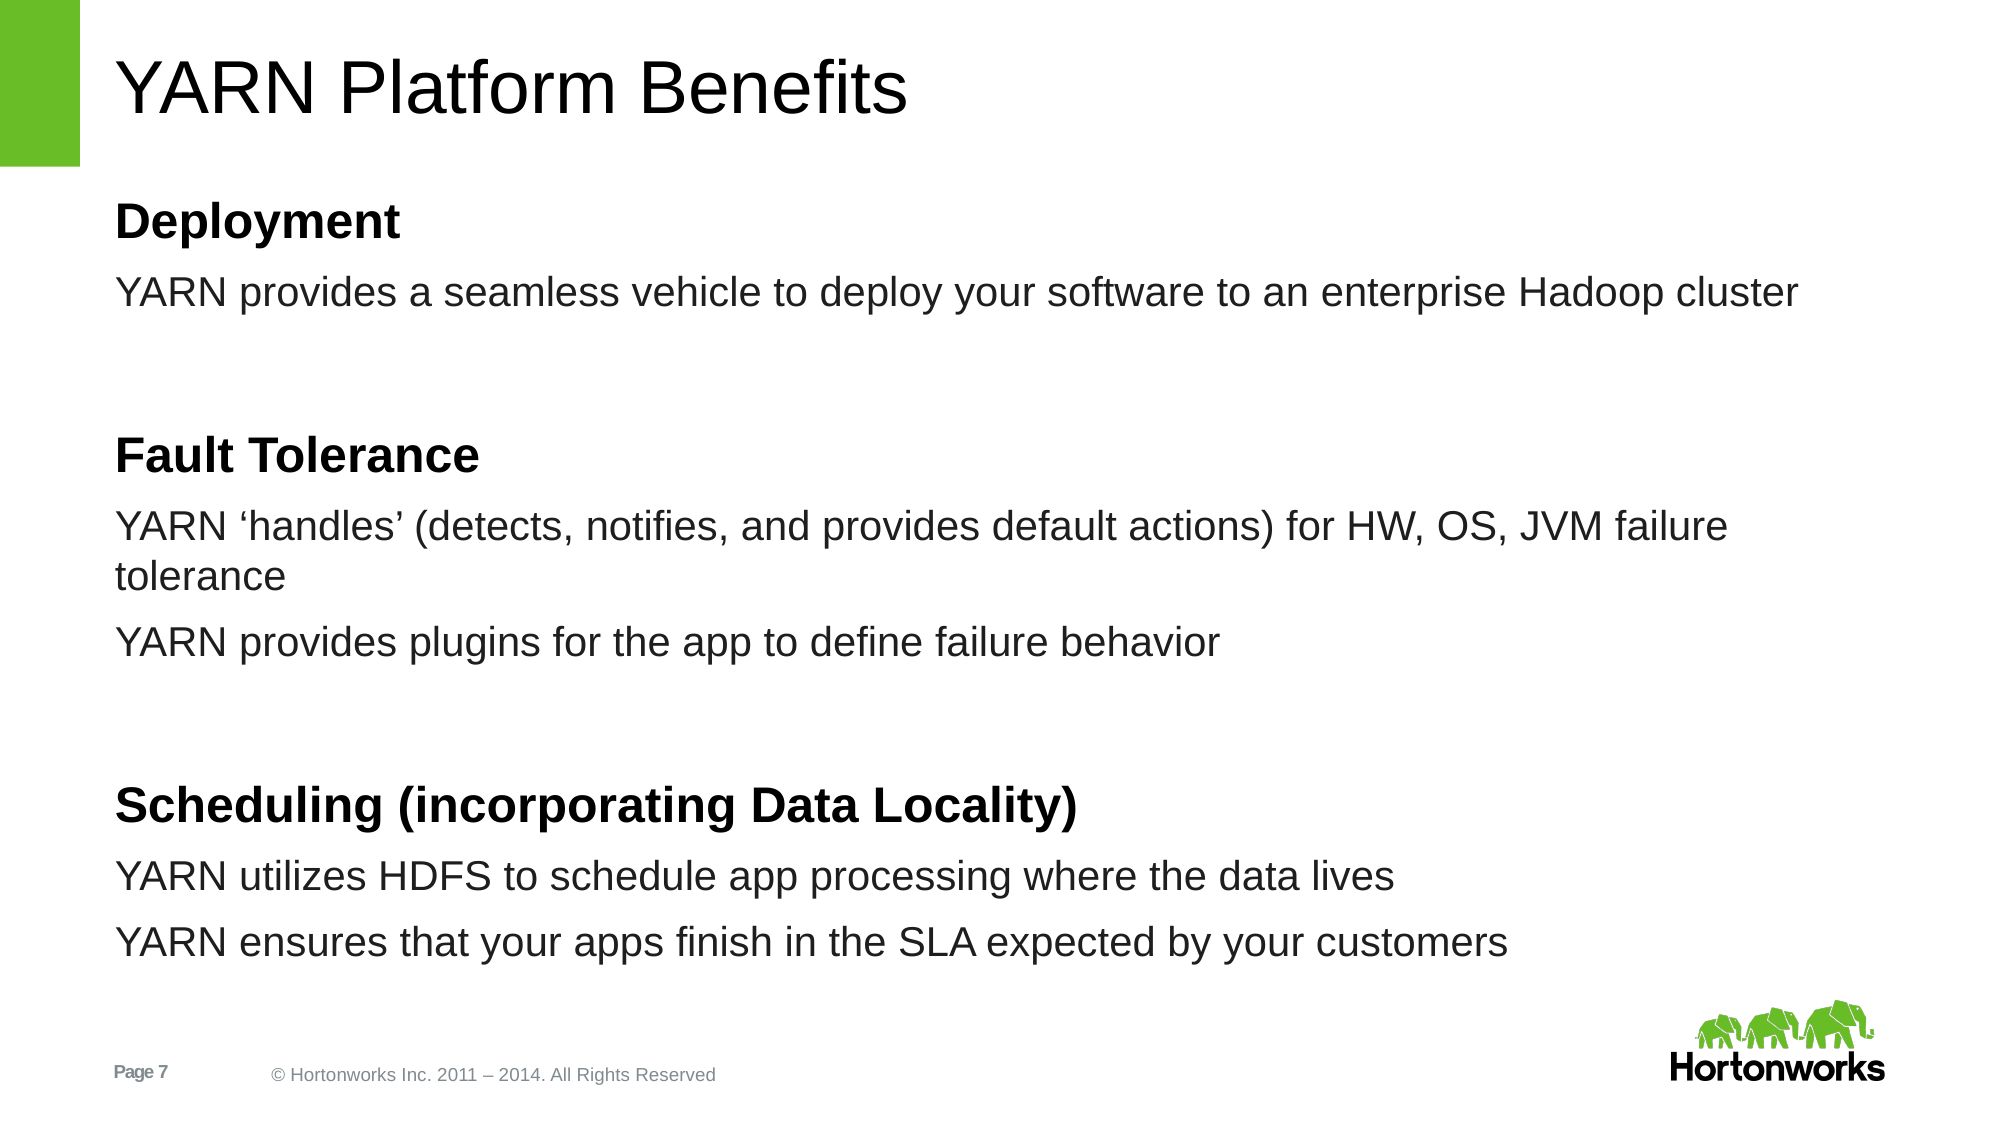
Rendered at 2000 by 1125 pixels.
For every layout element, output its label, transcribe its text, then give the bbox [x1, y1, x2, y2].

title YARN Platform Benefits [99, 0, 1900, 167]
list Deployment YARN provides a seamless vehicle to deploy your software to an enterprise Hadoop cluster Fault Tolerance YARN ‘handles’ (detects, notifies, and provides default actions) for HW, OS, JVM failure tolerance YARN provides plugins for the app to define failure behavior Scheduling (incorporating Data Locality) YARN utilizes HDFS to schedule app processing where the data lives YARN ensures that your apps finish in the SLA expected by your customers [99, 181, 1900, 995]
picture [1671, 1000, 1885, 1081]
